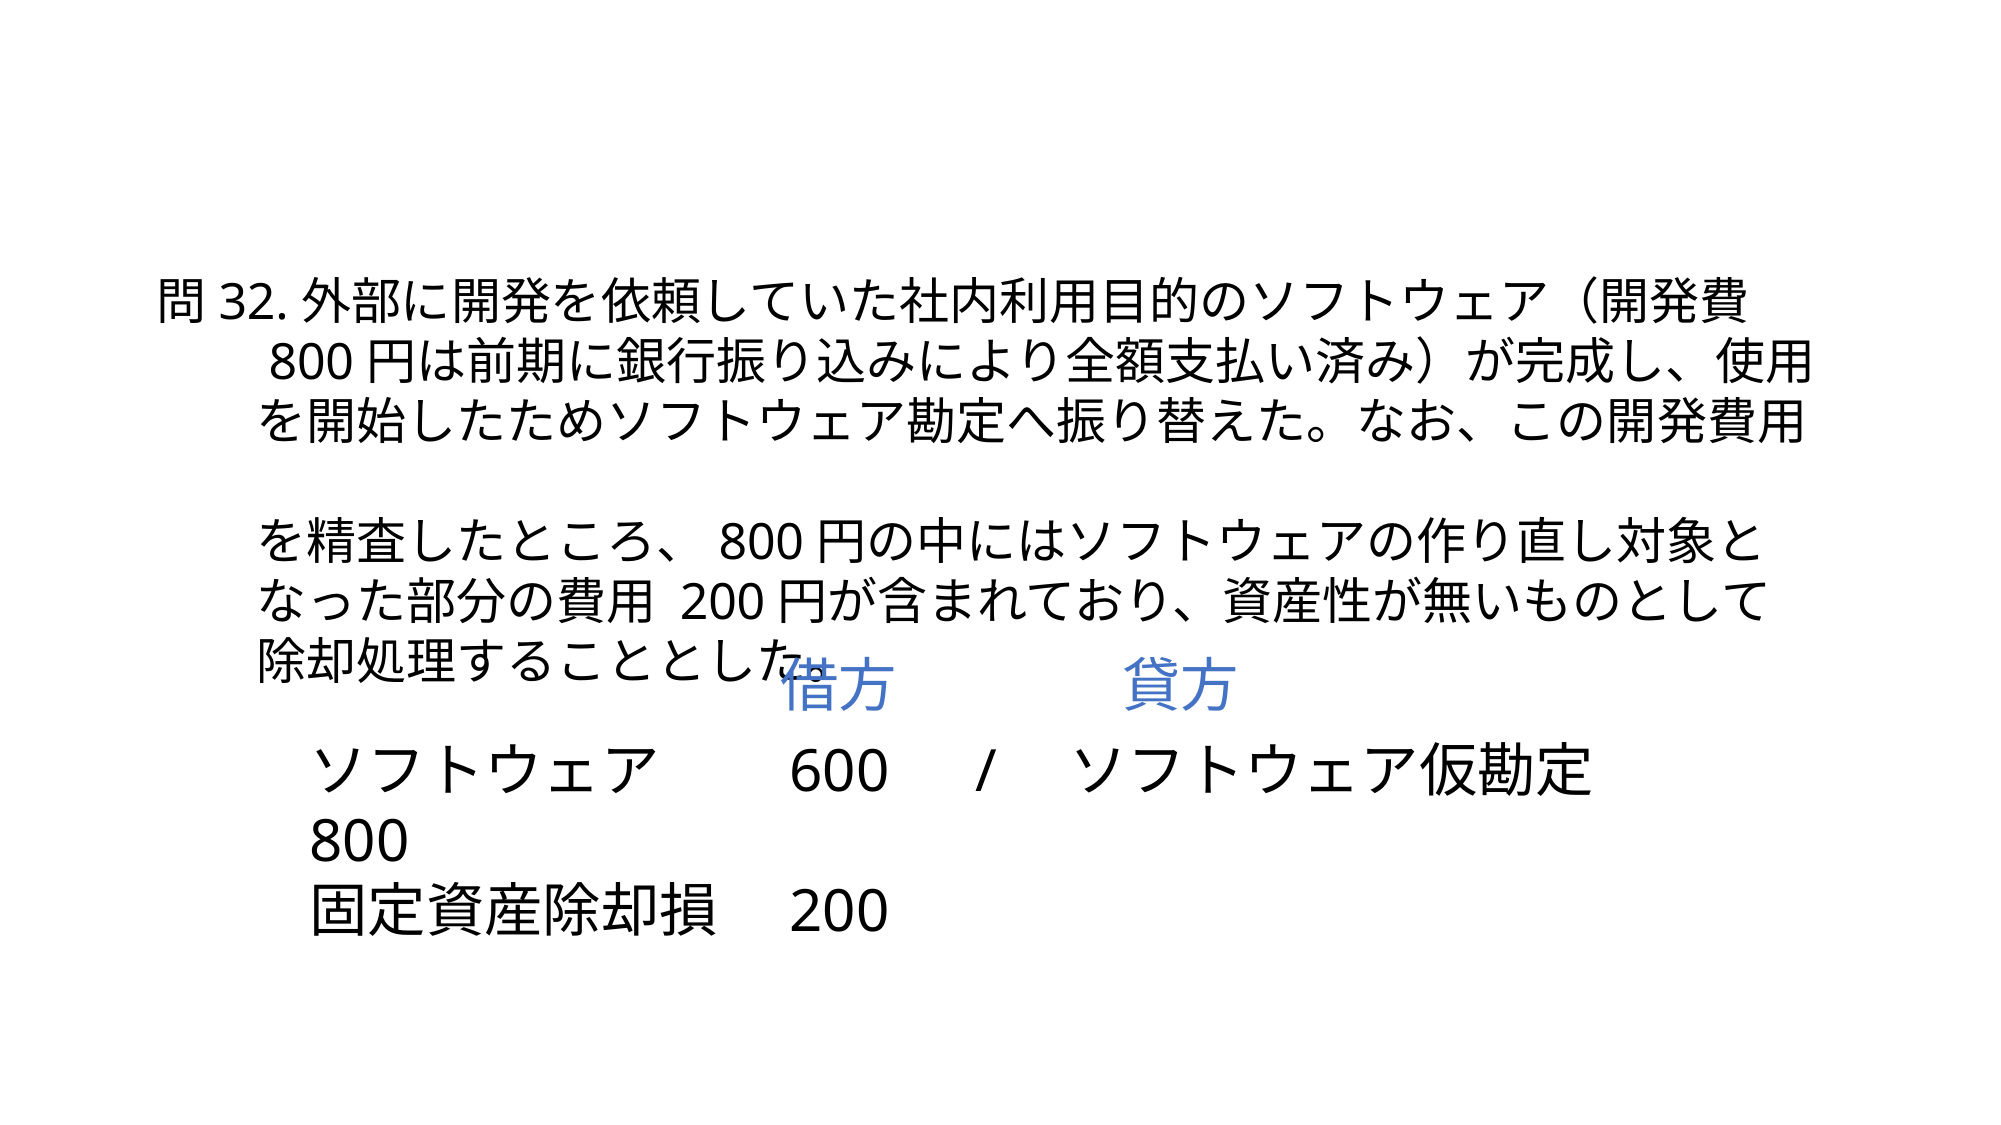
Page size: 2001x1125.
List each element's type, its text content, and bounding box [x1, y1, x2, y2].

text_box 借方 [765, 640, 940, 726]
text_box 貸方 [1107, 640, 1281, 726]
text_box ソフトウェア 600 / ソフトウェア仮勘定 800 固定資産除却損 200 [294, 726, 1736, 951]
text_box 問32.外部に開発を依頼していた社内利用目的のソフトウェア（開発費 800円は前期に銀行振り込みにより全額支払い済み）が完成し、使用 を開始したためソフトウェア勘定へ振り替えた。なお、この開発費用 を精査したところ、800円の中にはソフトウェアの作り直し対象と なった部分の費用 200円が含まれており、資産性が無いものとして 除却処理することとした。 [141, 262, 1836, 697]
